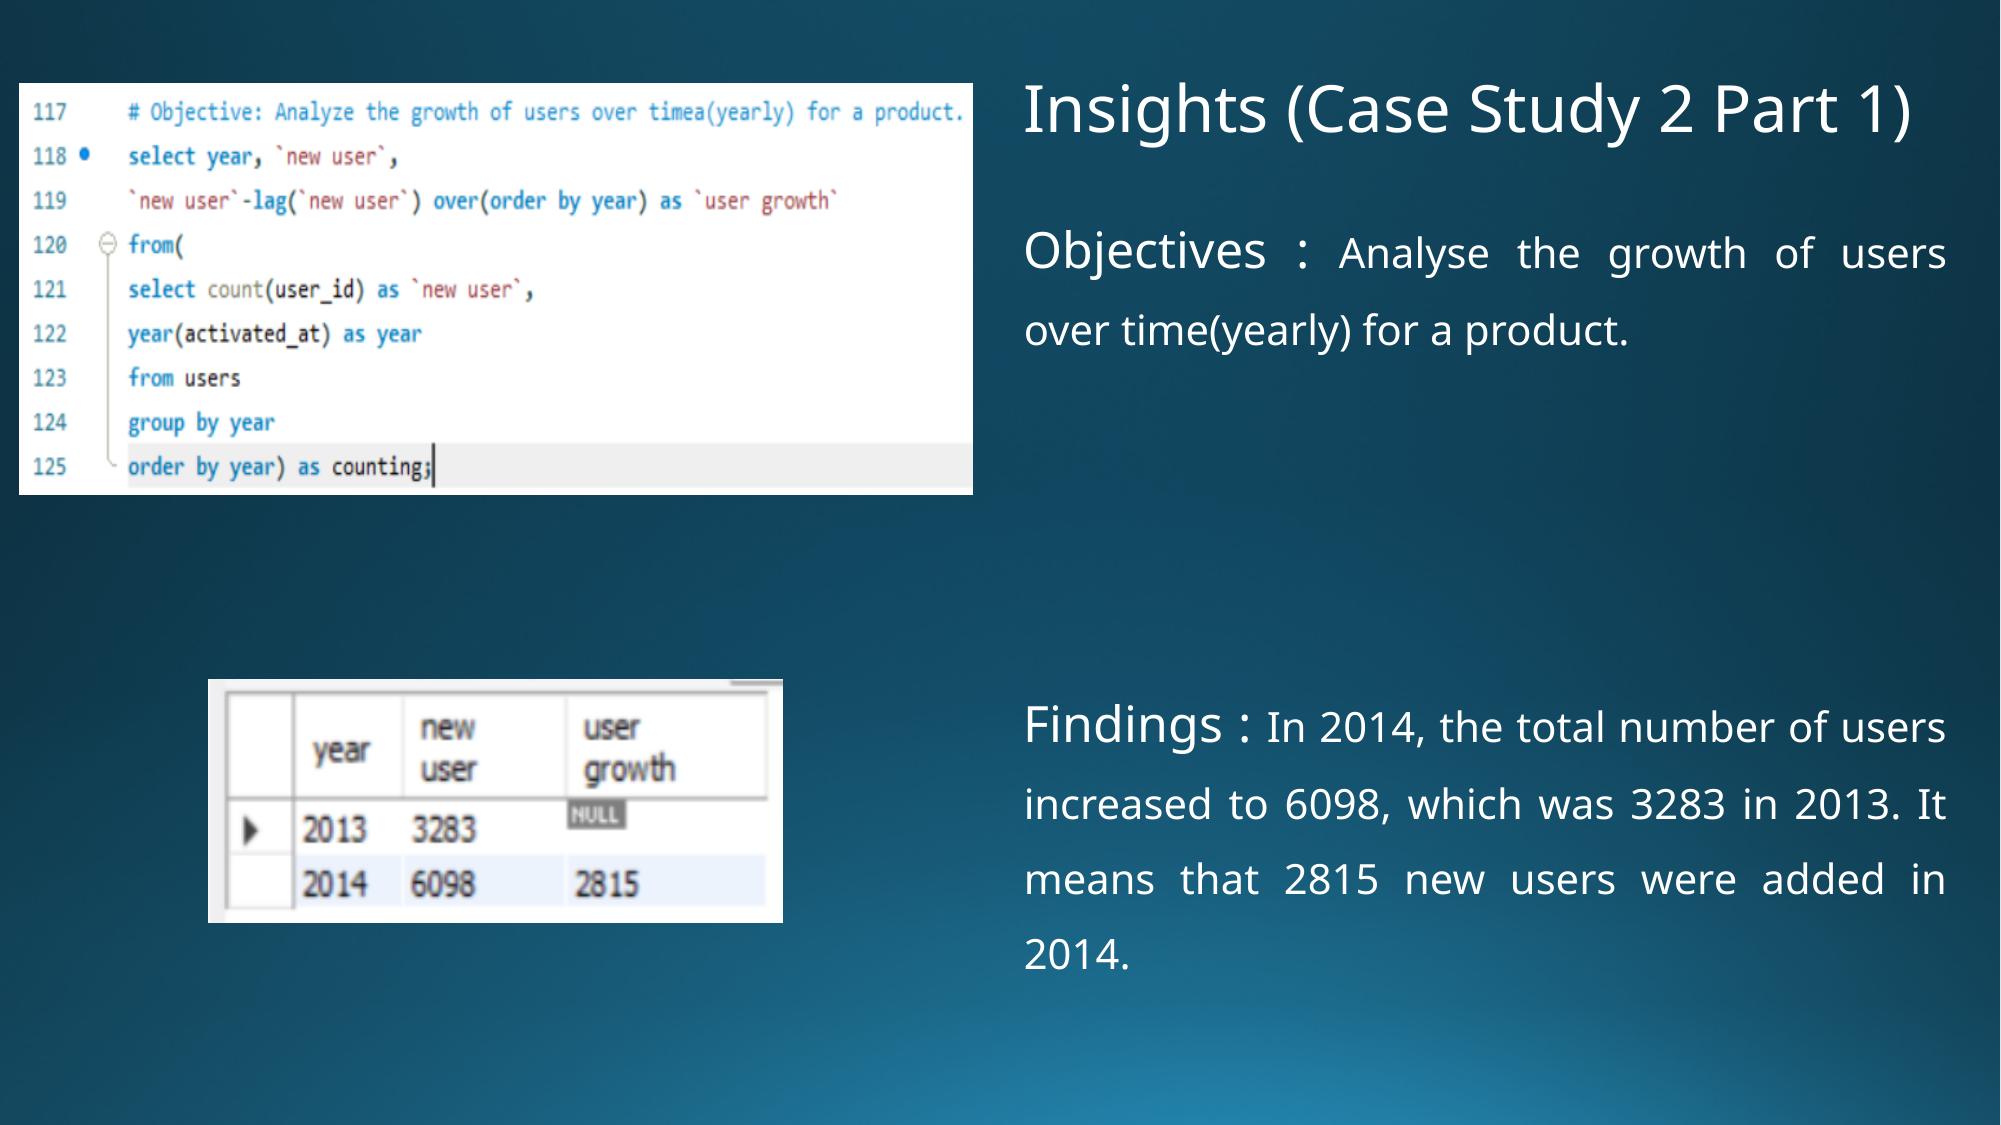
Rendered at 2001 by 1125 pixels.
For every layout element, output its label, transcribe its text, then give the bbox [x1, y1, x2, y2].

title Insights (Case Study 2 Part 1) [1008, 41, 1963, 181]
picture [0, 0, 2001, 1125]
list Objectives : Analyse the growth of users over time(yearly) for a product. Findings : In 2014, the total number of users increased to 6098, which was 3283 in 2013. It means that 2815 new users were added in 2014. [1008, 181, 1963, 1084]
